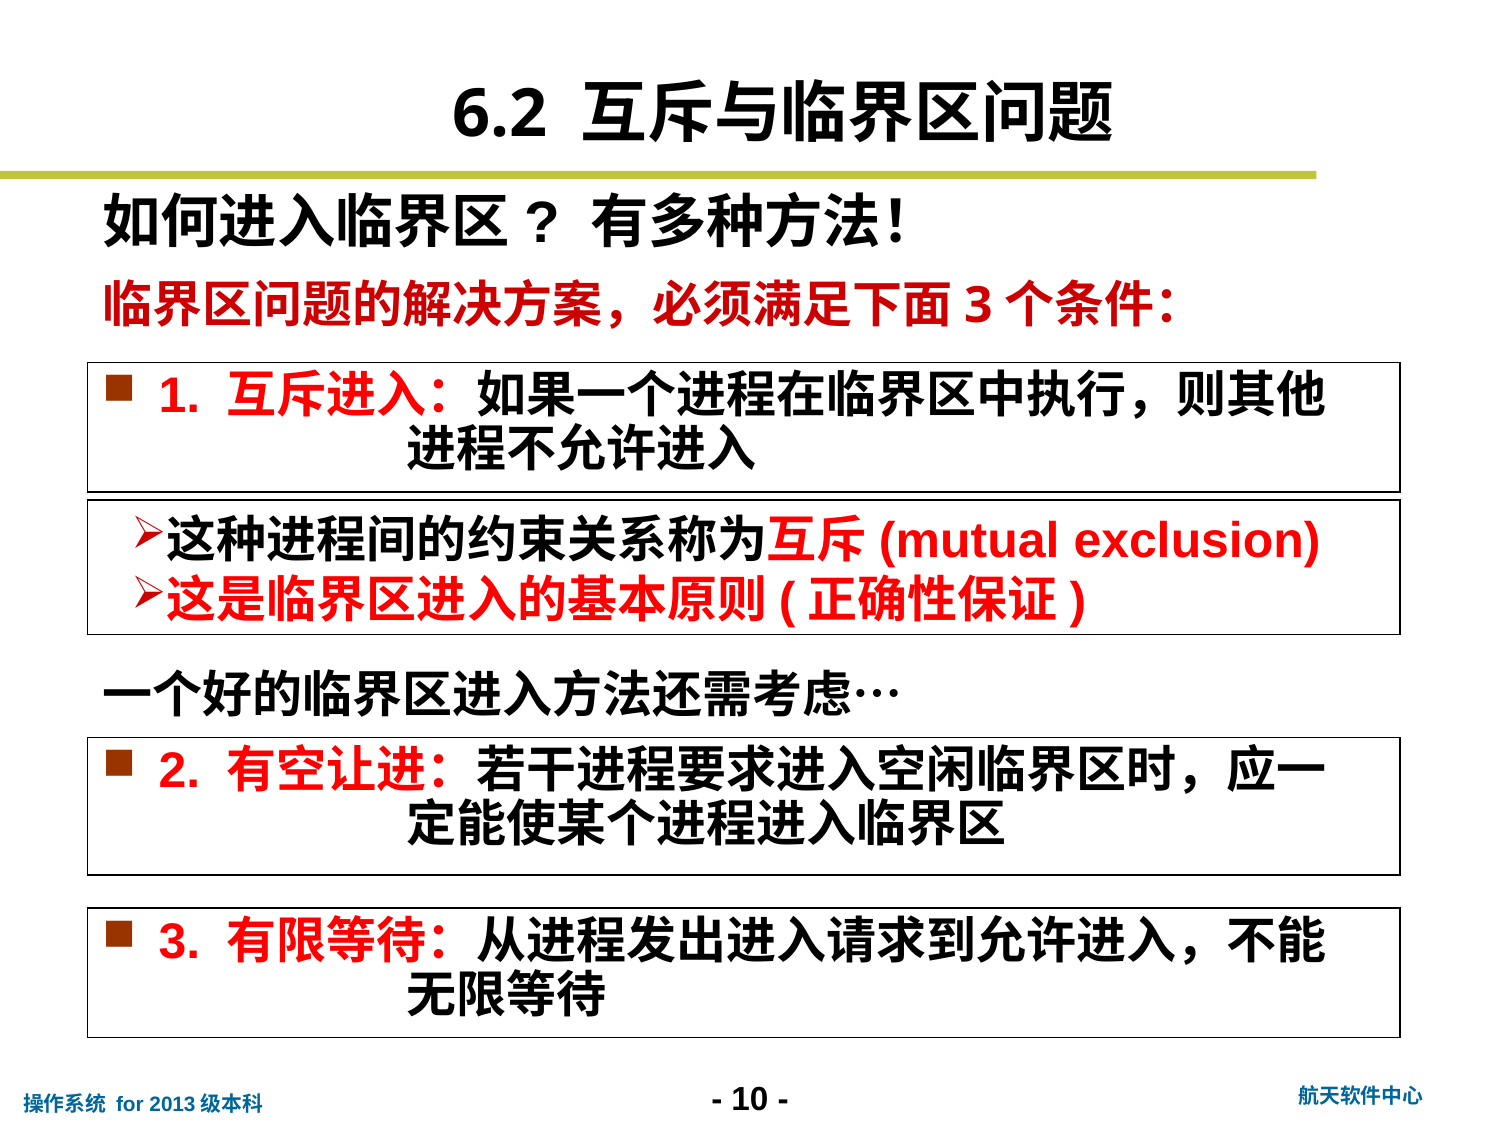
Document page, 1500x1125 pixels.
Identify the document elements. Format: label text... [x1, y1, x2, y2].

text_box 这种进程间的约束关系称为互斥(mutual exclusion) 这是临界区进入的基本原则(正确性保证) [87, 499, 1400, 635]
text_box 一个好的临界区进入方法还需考虑… [87, 637, 1200, 713]
title 如何进入临界区? 有多种方法！ [87, 176, 1375, 262]
text_box 3. 有限等待：从进程发出进入请求到允许进入，不能 无限等待 [87, 908, 1400, 1038]
text_box 临界区问题的解决方案，必须满足下面3个条件： [87, 262, 1400, 338]
text_box 2. 有空让进：若干进程要求进入空闲临界区时，应一 定能使某个进程进入临界区 [87, 737, 1400, 875]
text_box 6.2 互斥与临界区问题 [437, 62, 1263, 157]
text_box 1. 互斥进入：如果一个进程在临界区中执行，则其他 进程不允许进入 [87, 362, 1400, 492]
